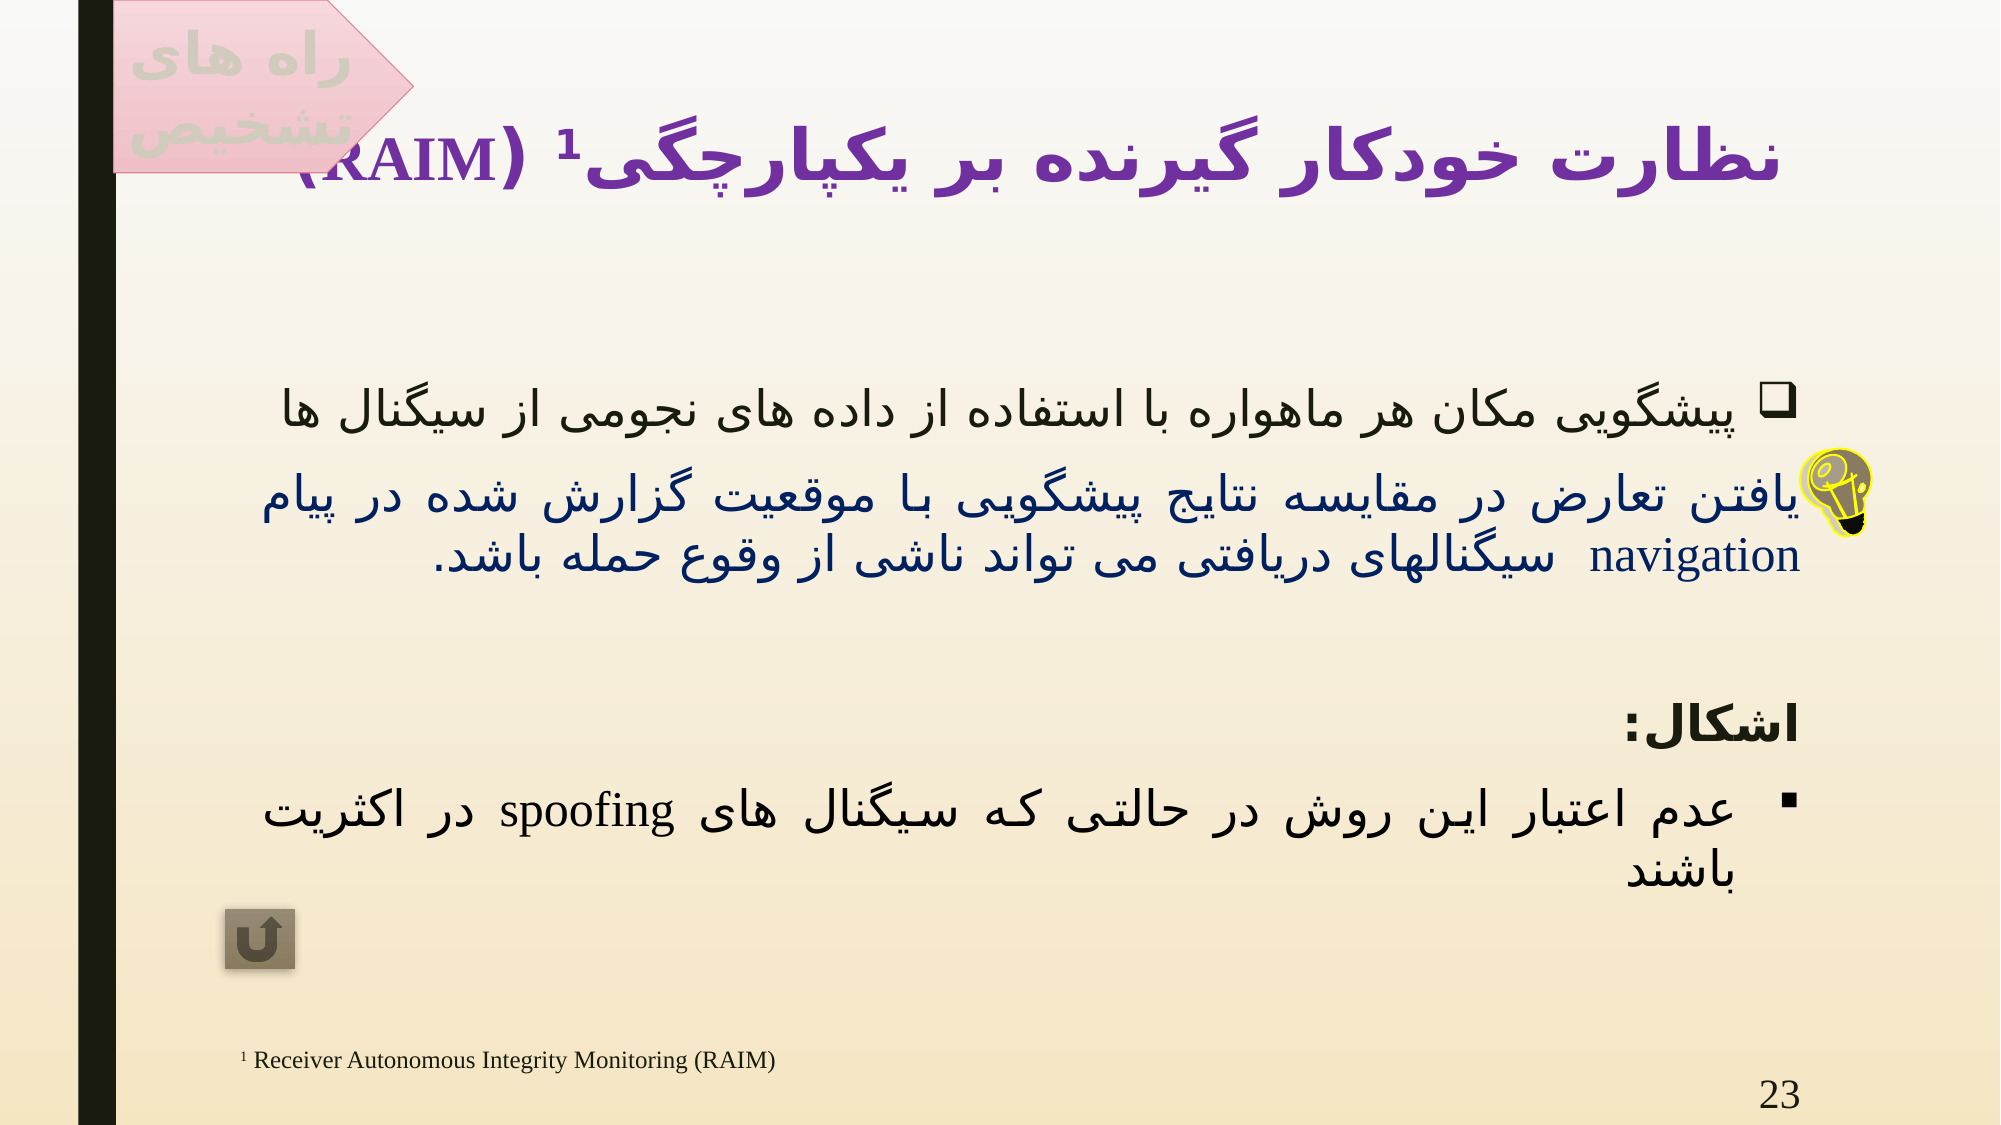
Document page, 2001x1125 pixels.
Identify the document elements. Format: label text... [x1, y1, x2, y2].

slide_number 23 [1553, 1058, 1816, 1125]
footer 1 Receiver Autonomous Integrity Monitoring (RAIM) [225, 1025, 1256, 1092]
title نظارت خودکار گیرنده بر یکپارچگی1 (RAIM) [225, 112, 1800, 357]
list پیشگویی مکان هر ماهواره با استفاده از داده های نجومی از سیگنال ها یافتن تعارض در مقایسه نتایج پیش­گویی با موقعیت گزارش شده در پیام navigation سیگنال­های دریافتی می تواند ناشی از وقوع حمله باشد. اشکال: عدم اعتبار این روش در حالتی که سیگنال های spoofing در اکثریت باشند [240, 368, 1816, 957]
text_box [225, 908, 296, 970]
text_box راه های تشخیص [113, 0, 414, 174]
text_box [1799, 448, 1872, 537]
